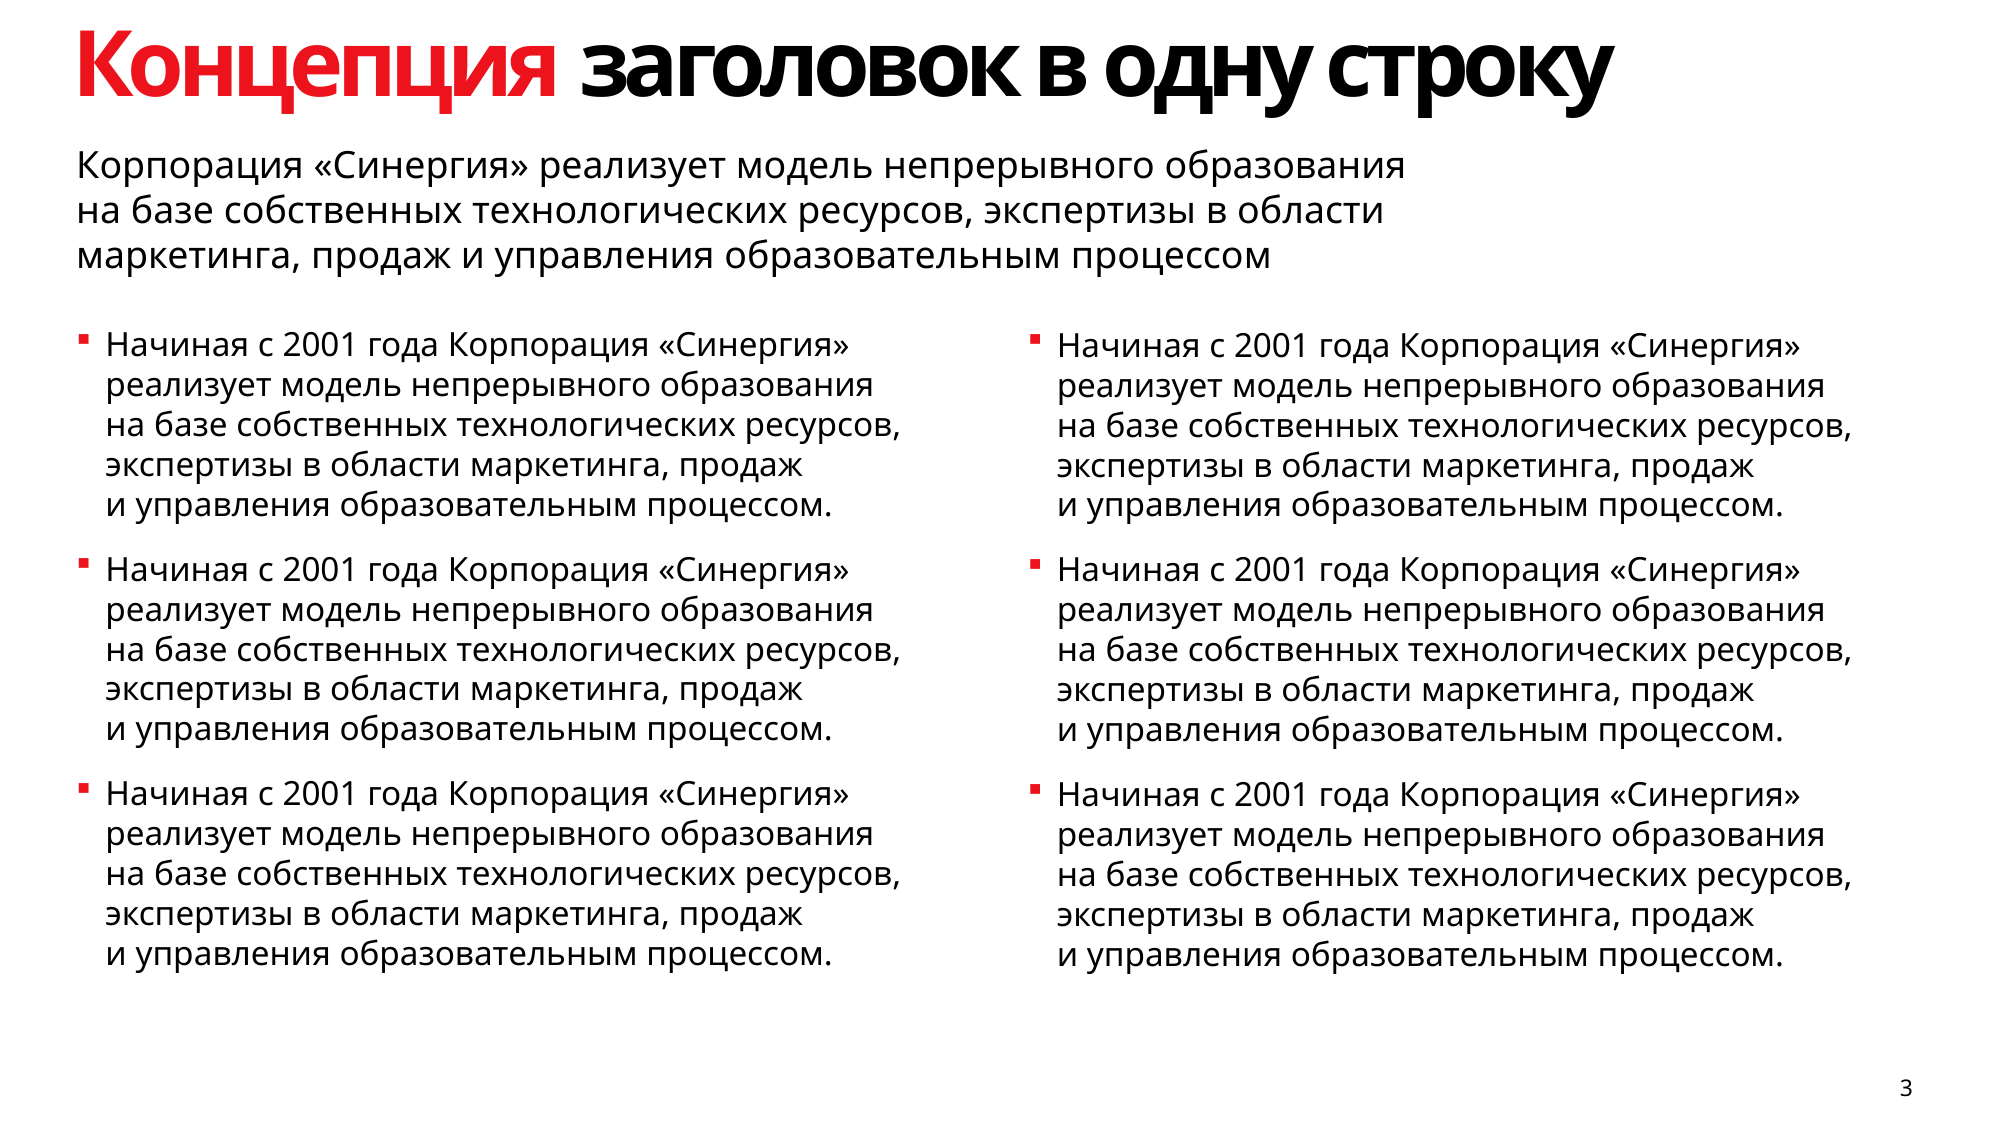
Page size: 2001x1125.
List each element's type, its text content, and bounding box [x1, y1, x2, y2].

text_box Корпорация «Синергия» реализует модель непрерывного образования на базе собственных технологических ресурсов, экспертизы в области маркетинга, продаж и управления образовательным процессом [61, 133, 1560, 284]
title Концепция заголовок в одну строку [71, 31, 1925, 156]
text_box Начиная с 2001 года Корпорация «Синергия» реализует модель непрерывного образования на базе собственных технологических ресурсов, экспертизы в области маркетинга, продаж и управления образовательным процессом. Начиная с 2001 года Корпорация «Синергия» реализует модель непрерывного образования на базе собственных технологических ресурсов, экспертизы в области маркетинга, продаж и управления образовательным процессом. Начиная с 2001 года Корпорация «Синергия» реализует модель непрерывного образования на базе собственных технологических ресурсов, экспертизы в области маркетинга, продаж и управления образовательным процессом. [61, 315, 988, 980]
text_box Начиная с 2001 года Корпорация «Синергия» реализует модель непрерывного образования на базе собственных технологических ресурсов, экспертизы в области маркетинга, продаж и управления образовательным процессом. Начиная с 2001 года Корпорация «Синергия» реализует модель непрерывного образования на базе собственных технологических ресурсов, экспертизы в области маркетинга, продаж и управления образовательным процессом. Начиная с 2001 года Корпорация «Синергия» реализует модель непрерывного образования на базе собственных технологических ресурсов, экспертизы в области маркетинга, продаж и управления образовательным процессом. [1013, 316, 1940, 981]
